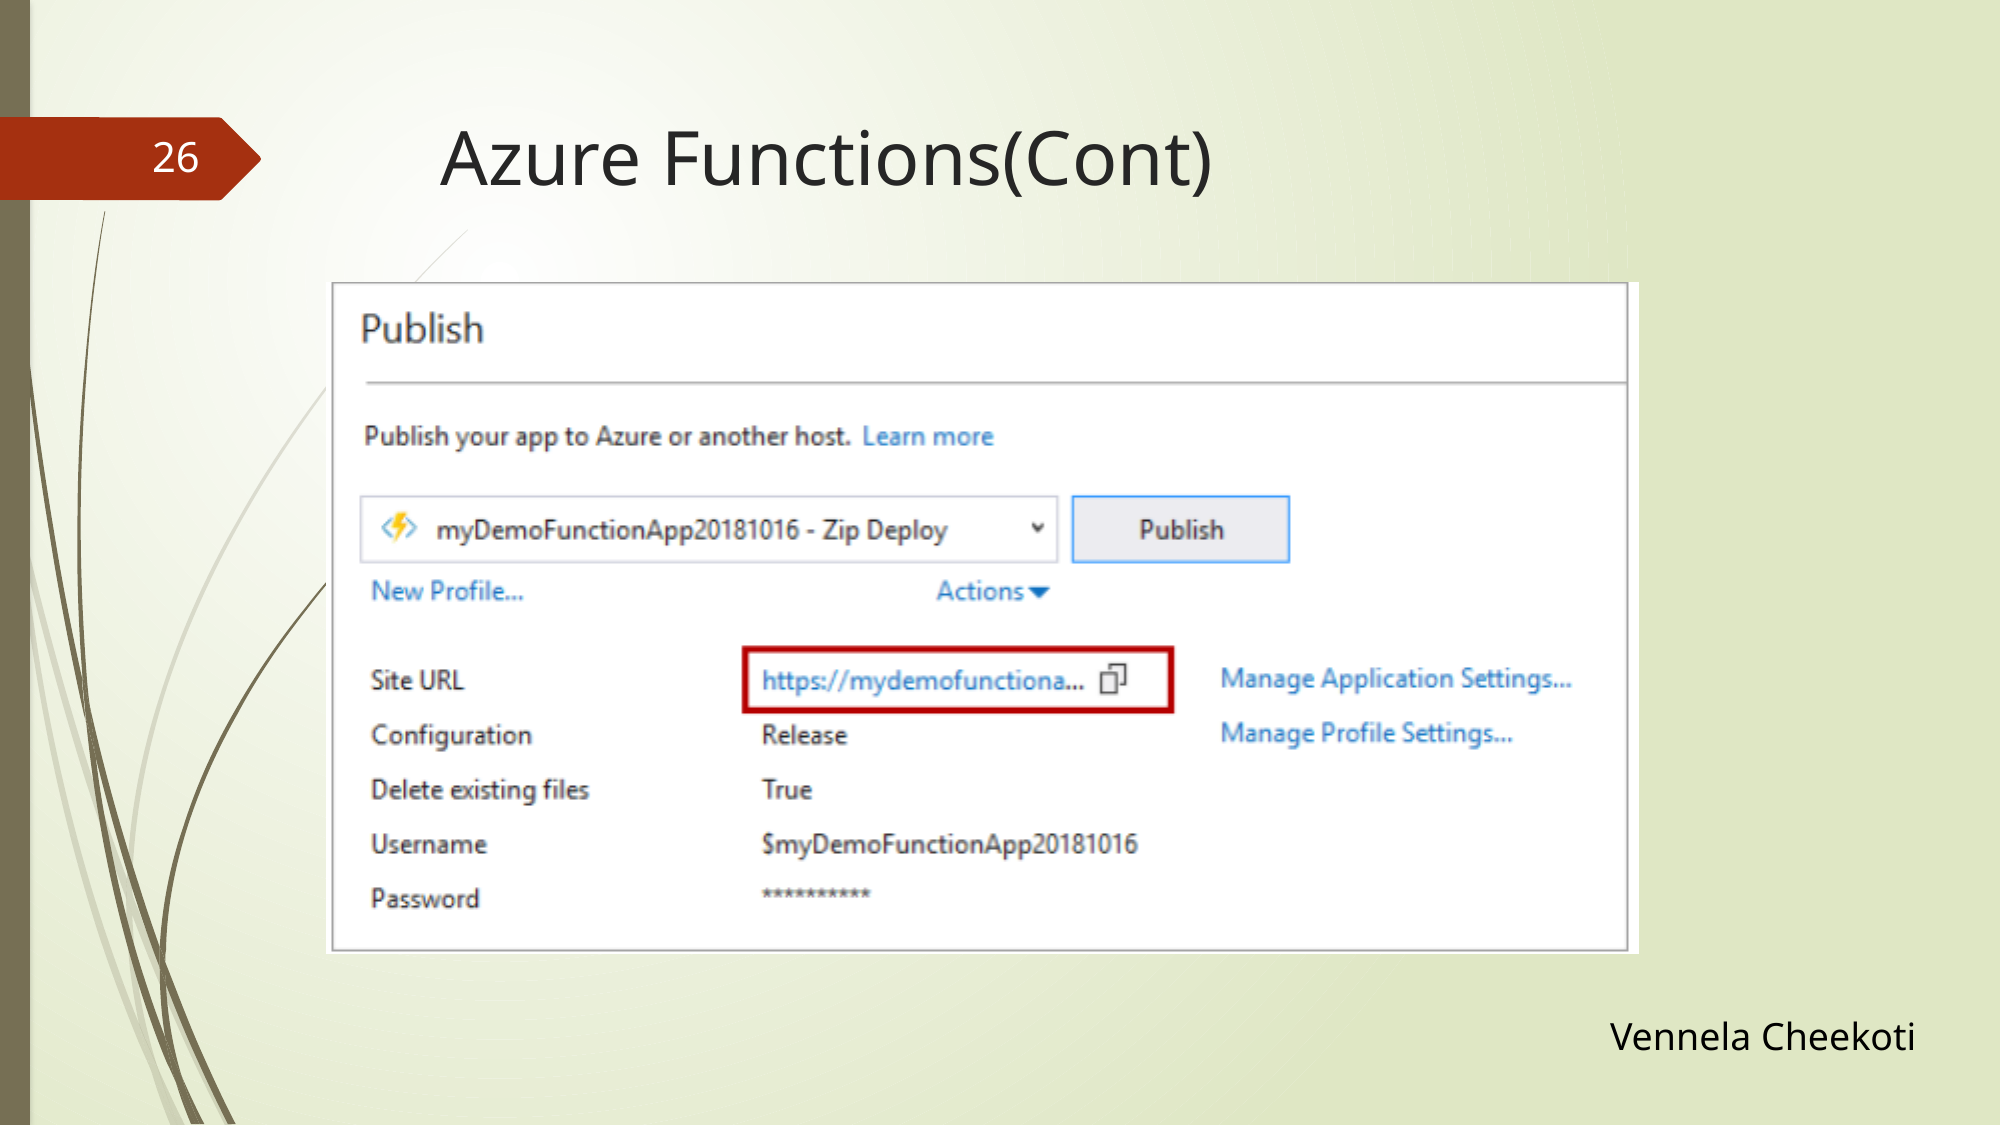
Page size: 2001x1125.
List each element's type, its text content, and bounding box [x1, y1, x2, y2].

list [326, 281, 1639, 955]
slide_number 26 [87, 129, 216, 190]
text_box Vennela Cheekoti [1595, 1005, 1932, 1066]
title Azure Functions(Cont) [425, 102, 1888, 313]
